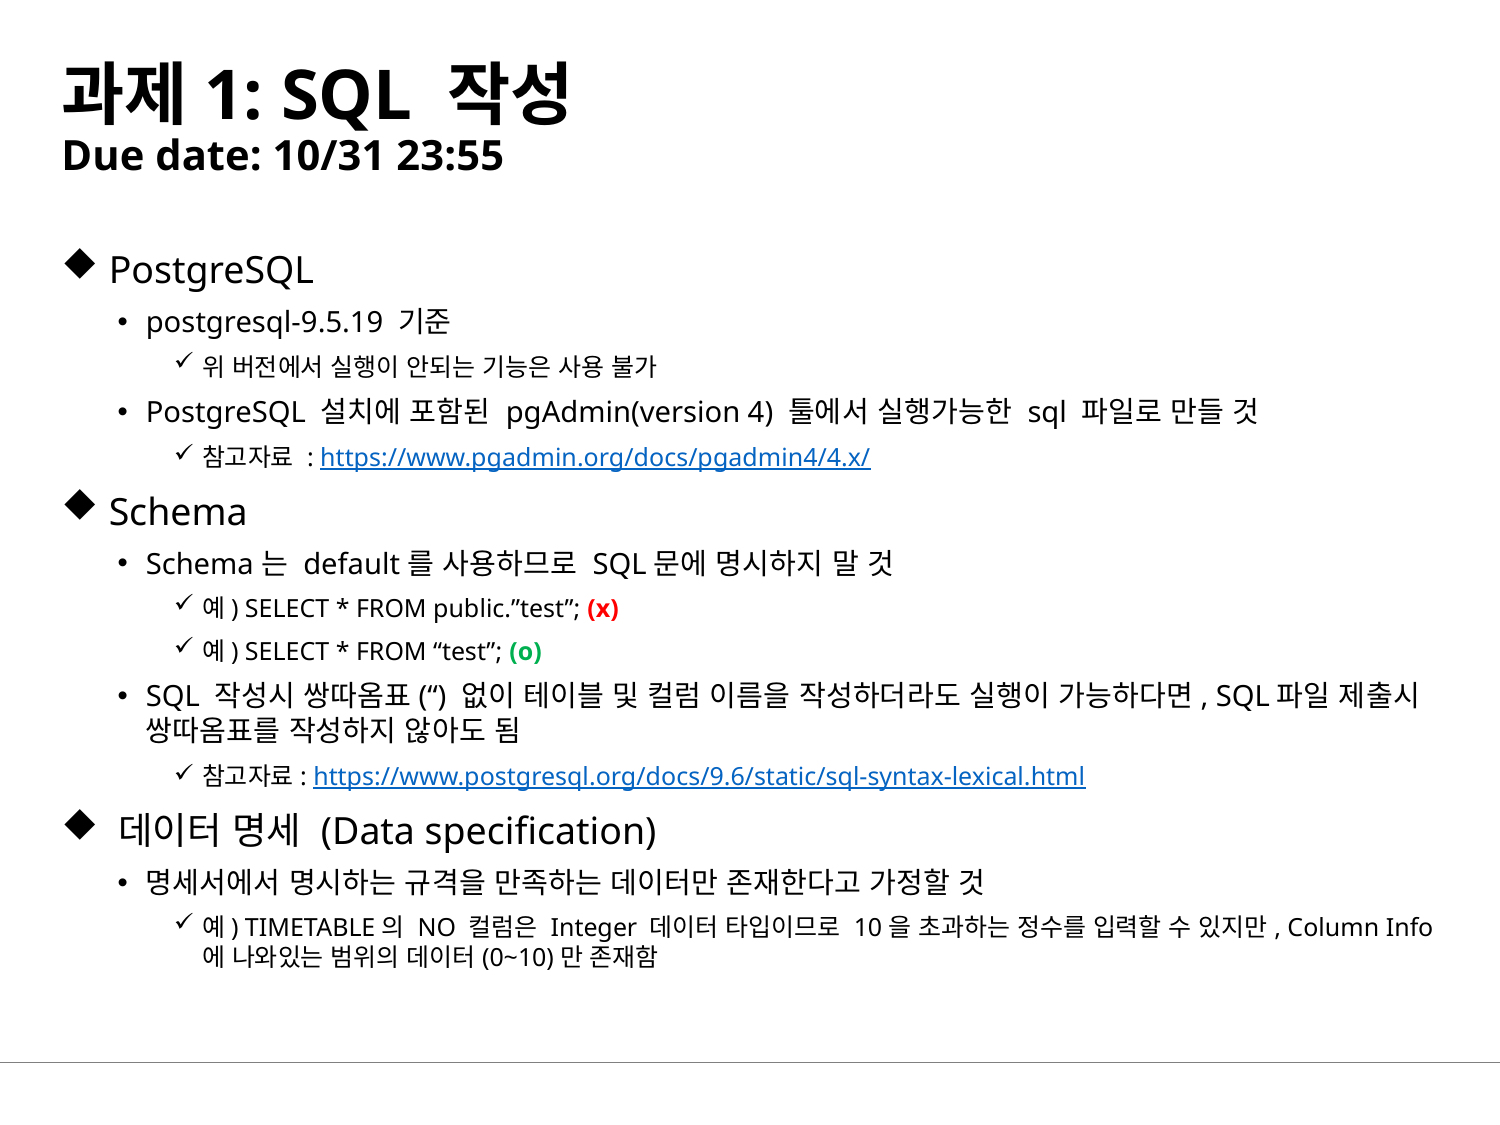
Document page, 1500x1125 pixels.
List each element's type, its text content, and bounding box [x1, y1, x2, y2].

list PostgreSQL postgresql-9.5.19 기준 위 버전에서 실행이 안되는 기능은 사용 불가 PostgreSQL 설치에 포함된 pgAdmin(version 4) 툴에서 실행가능한 sql 파일로 만들 것 참고자료 : https://www.pgadmin.org/docs/pgadmin4/4.x/ Schema Schema는 default를 사용하므로 SQL문에 명시하지 말 것 예) SELECT * FROM public.”test”; (x) 예) SELECT * FROM “test”; (o) SQL 작성시 쌍따옴표(“) 없이 테이블 및 컬럼 이름을 작성하더라도 실행이 가능하다면, SQL파일 제출시 쌍따옴표를 작성하지 않아도 됨 참고자료: https://www.postgresql.org/docs/9.6/static/sql-syntax-lexical.html 데이터 명세 (Data specification) 명세서에서 명시하는 규격을 만족하는 데이터만 존재한다고 가정할 것 예) TIMETABLE의 NO 컬럼은 Integer 데이터 타입이므로 10을 초과하는 정수를 입력할 수 있지만, Column Info에 나와있는 범위의 데이터(0~10)만 존재함 [46, 238, 1454, 1039]
title 과제1: SQL 작성 Due date: 10/31 23:55 [46, 39, 1454, 200]
